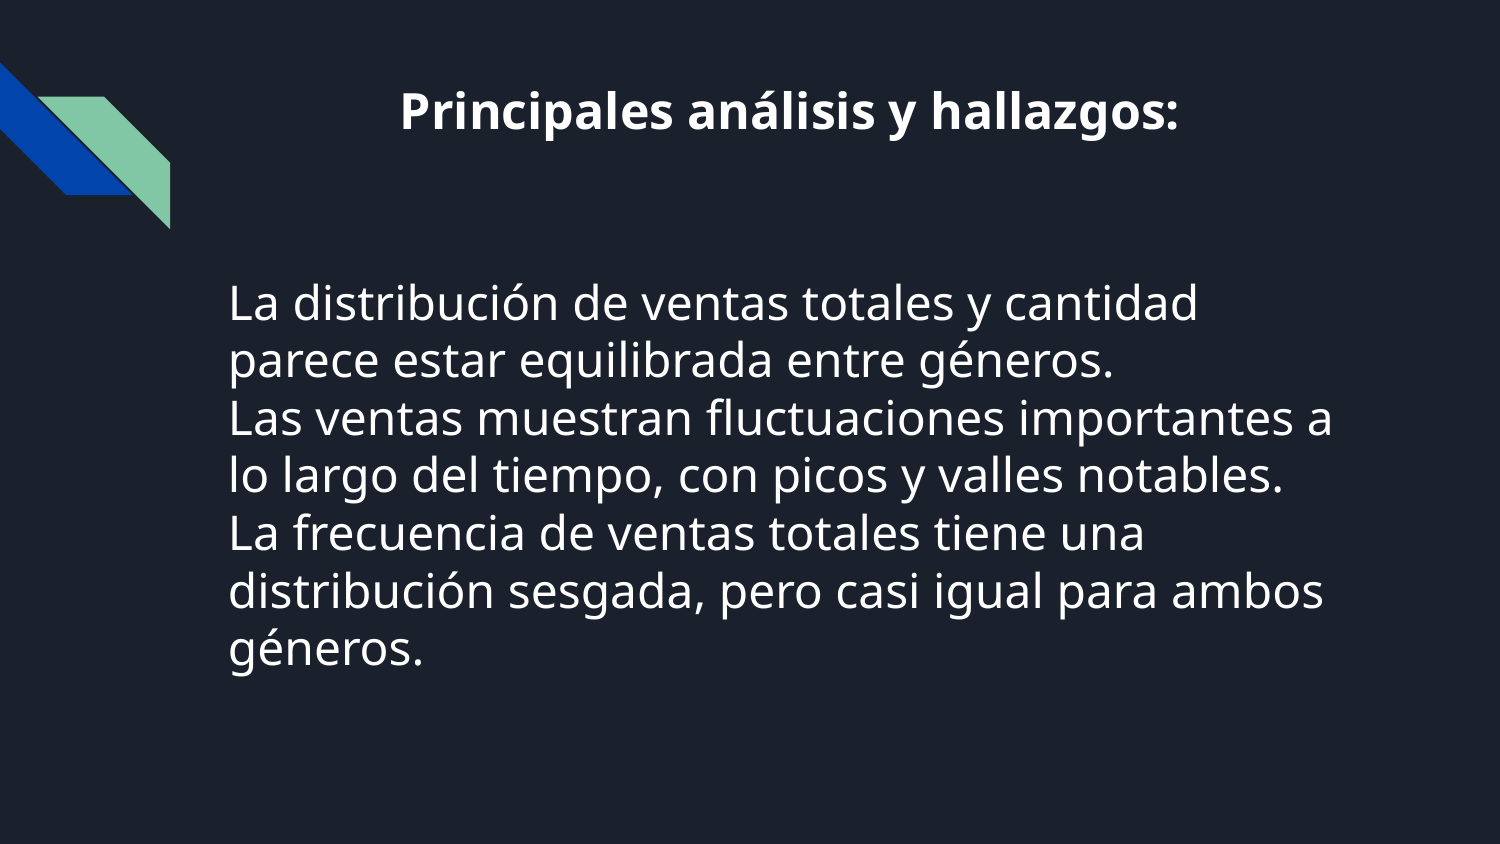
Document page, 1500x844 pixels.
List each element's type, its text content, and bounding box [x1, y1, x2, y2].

title Principales análisis y hallazgos: [212, 64, 1368, 215]
list La distribución de ventas totales y cantidad parece estar equilibrada entre géneros. Las ventas muestran fluctuaciones importantes a lo largo del tiempo, con picos y valles notables. La frecuencia de ventas totales tiene una distribución sesgada, pero casi igual para ambos géneros. [212, 257, 1368, 735]
